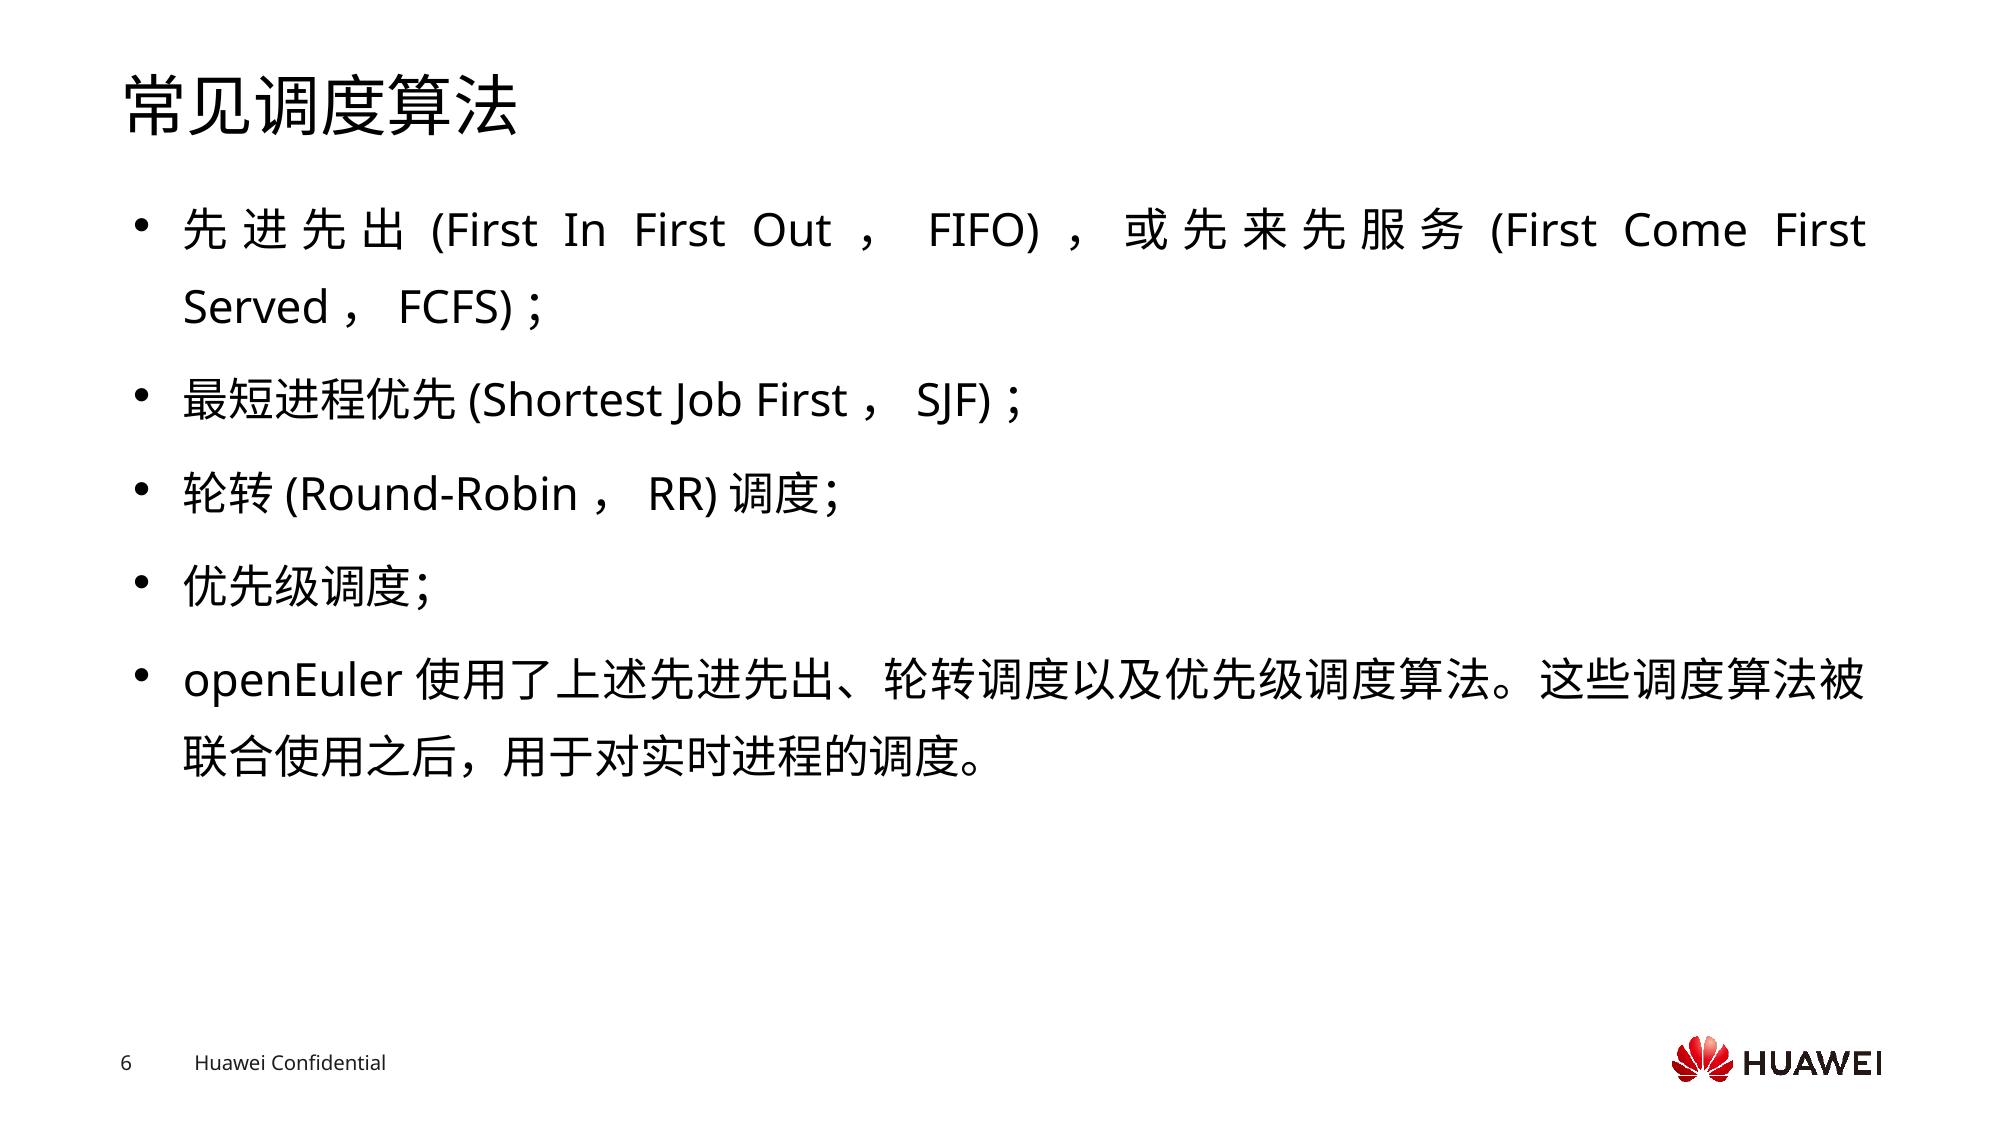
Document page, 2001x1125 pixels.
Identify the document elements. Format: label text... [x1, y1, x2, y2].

list 先进先出(First In First Out，FIFO)，或先来先服务(First Come First Served，FCFS)； 最短进程优先(Shortest Job First，SJF)； 轮转(Round-Robin，RR)调度； 优先级调度； openEuler使用了上述先进先出、轮转调度以及优先级调度算法。这些调度算法被联合使用之后，用于对实时进程的调度。 [119, 171, 1881, 973]
picture [1672, 1036, 1881, 1082]
title 常见调度算法 [120, 73, 1880, 154]
